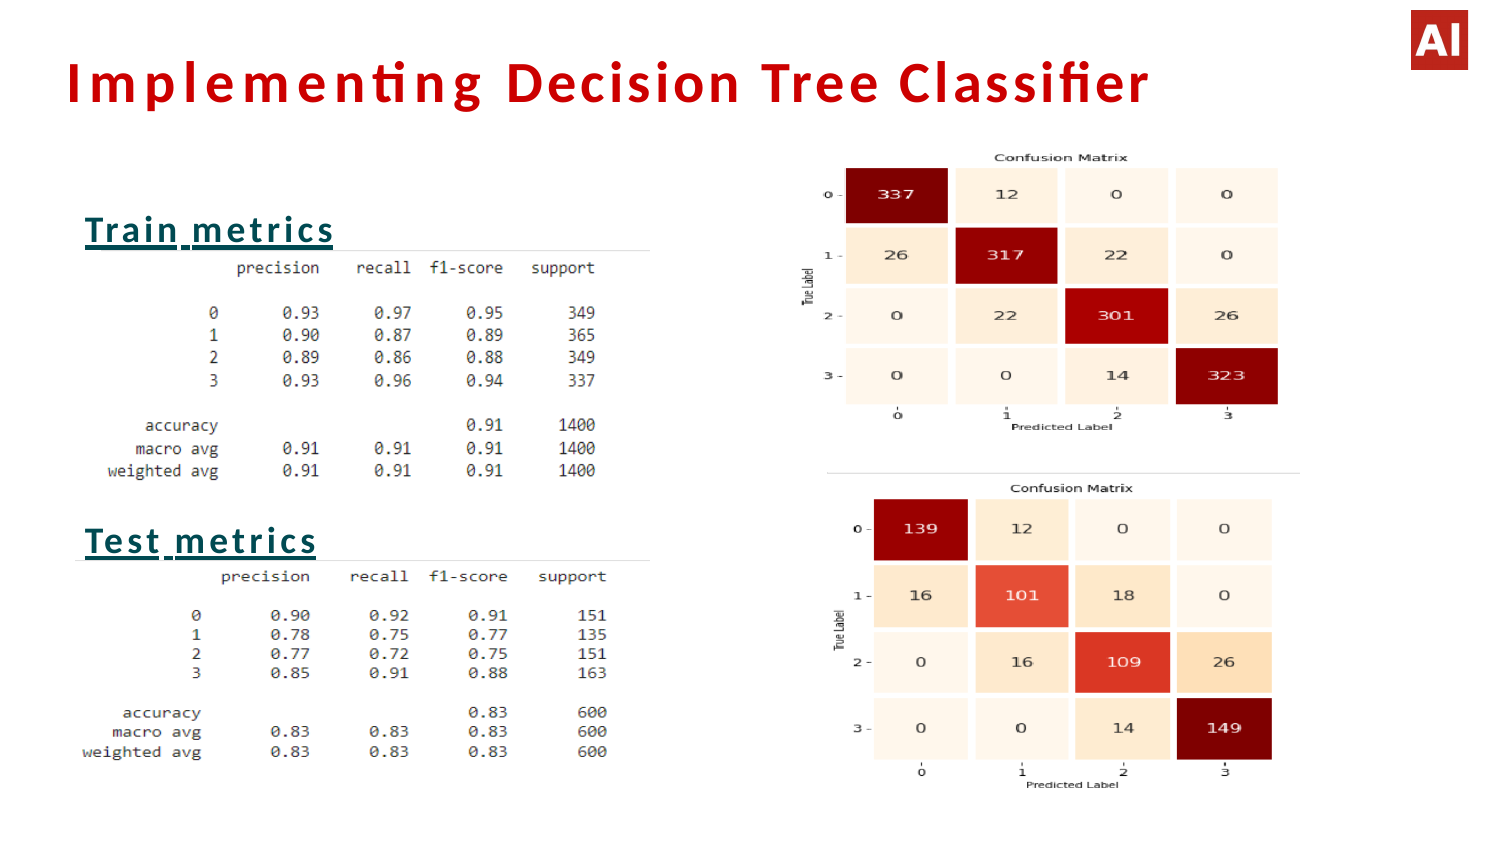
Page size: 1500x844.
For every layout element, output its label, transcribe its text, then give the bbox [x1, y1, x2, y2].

text_box Implementing Decision Tree Classifier [64, 41, 1285, 185]
picture [826, 472, 1300, 798]
picture [75, 560, 650, 808]
text_box Train metrics [82, 203, 347, 251]
text_box Test metrics [82, 513, 330, 559]
picture [1411, 10, 1469, 70]
picture [796, 147, 1300, 444]
picture [101, 250, 650, 506]
